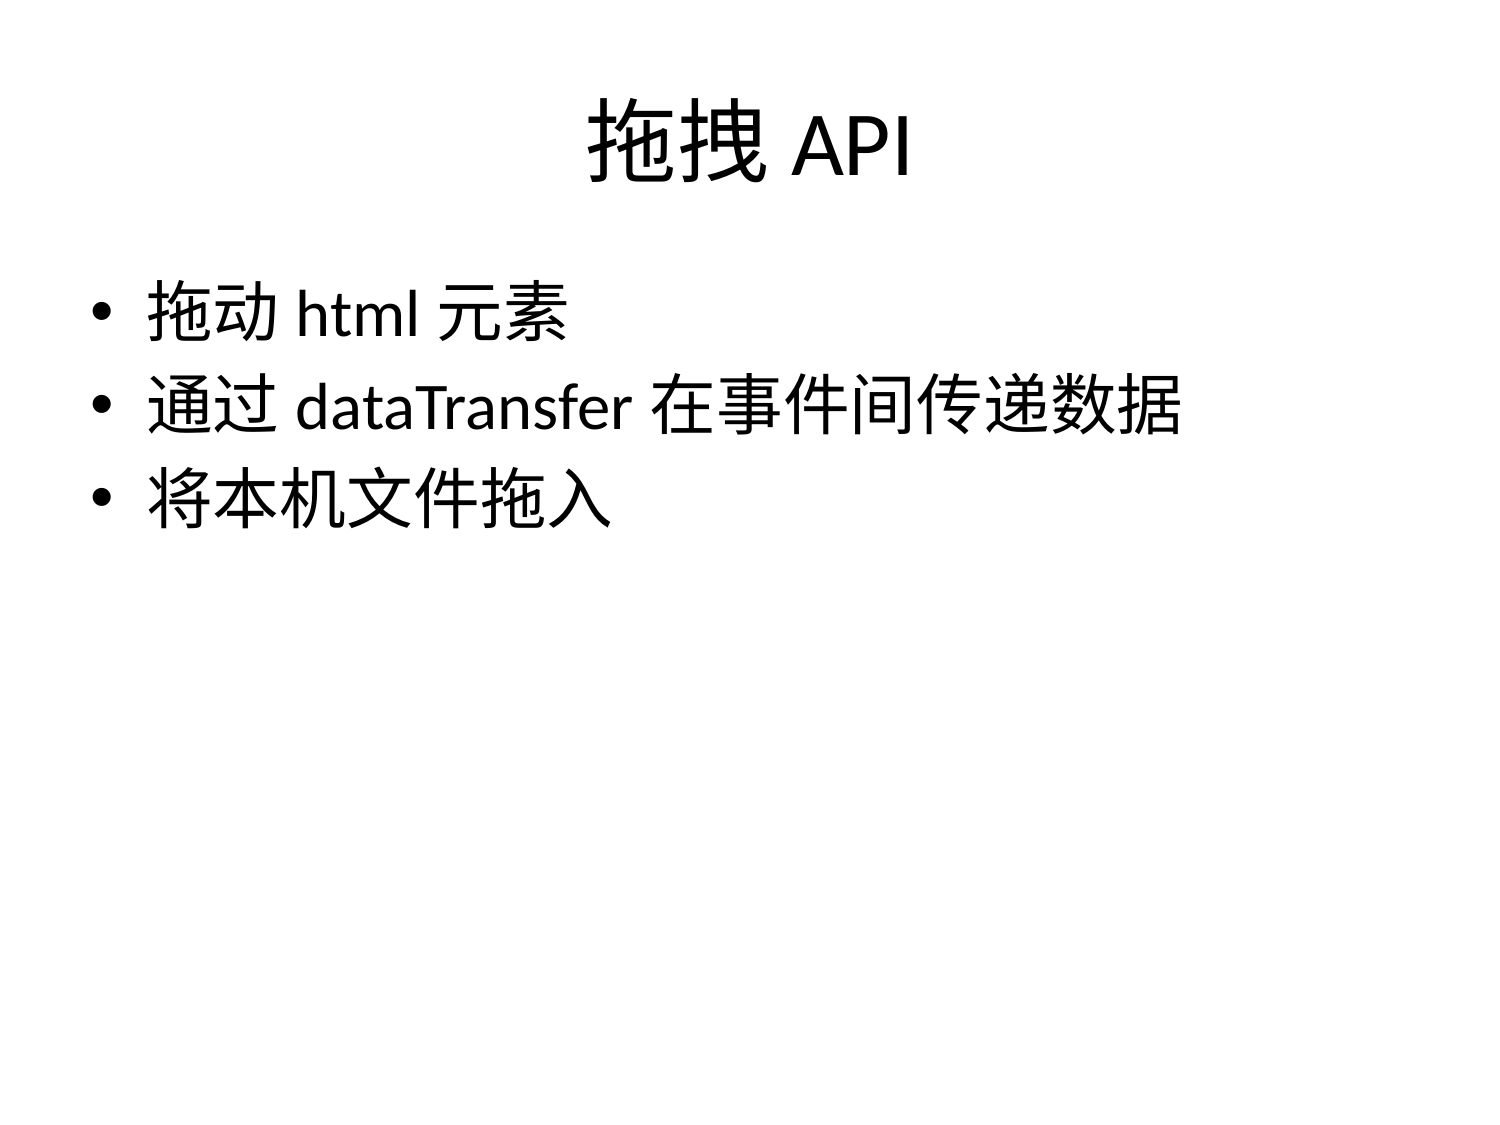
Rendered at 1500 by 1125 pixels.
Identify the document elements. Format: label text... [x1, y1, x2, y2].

list 拖动html元素 通过dataTransfer在事件间传递数据 将本机文件拖入 [75, 262, 1425, 1005]
title 拖拽API [75, 45, 1425, 233]
